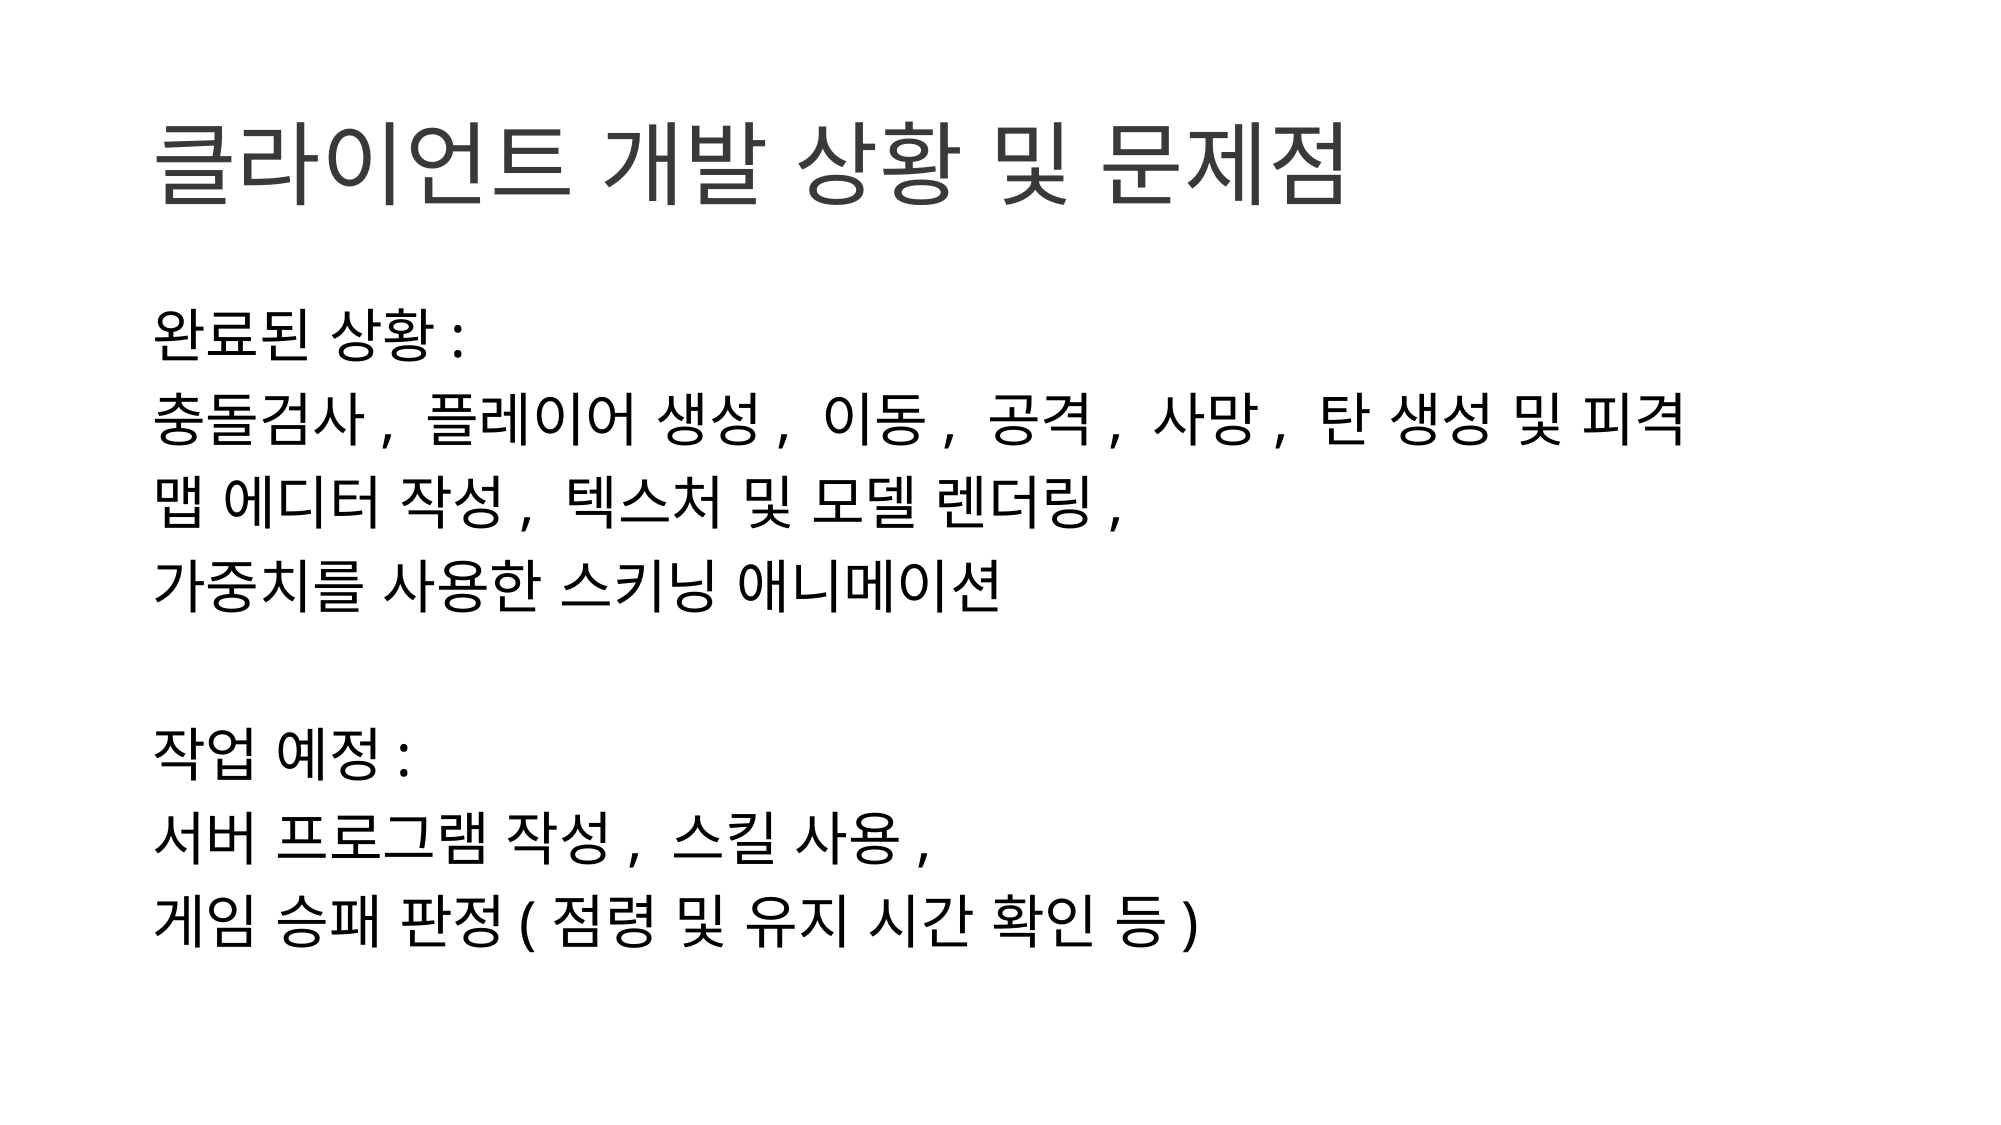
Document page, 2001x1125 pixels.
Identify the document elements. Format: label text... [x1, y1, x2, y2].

list 완료된 상황: 충돌검사, 플레이어 생성, 이동, 공격, 사망, 탄 생성 및 피격 맵 에디터 작성, 텍스처 및 모델 렌더링, 가중치를 사용한 스키닝 애니메이션 작업 예정: 서버 프로그램 작성, 스킬 사용, 게임 승패 판정(점령 및 유지 시간 확인 등) [137, 299, 1964, 1014]
title 클라이언트 개발 상황 및 문제점 [137, 59, 1863, 278]
